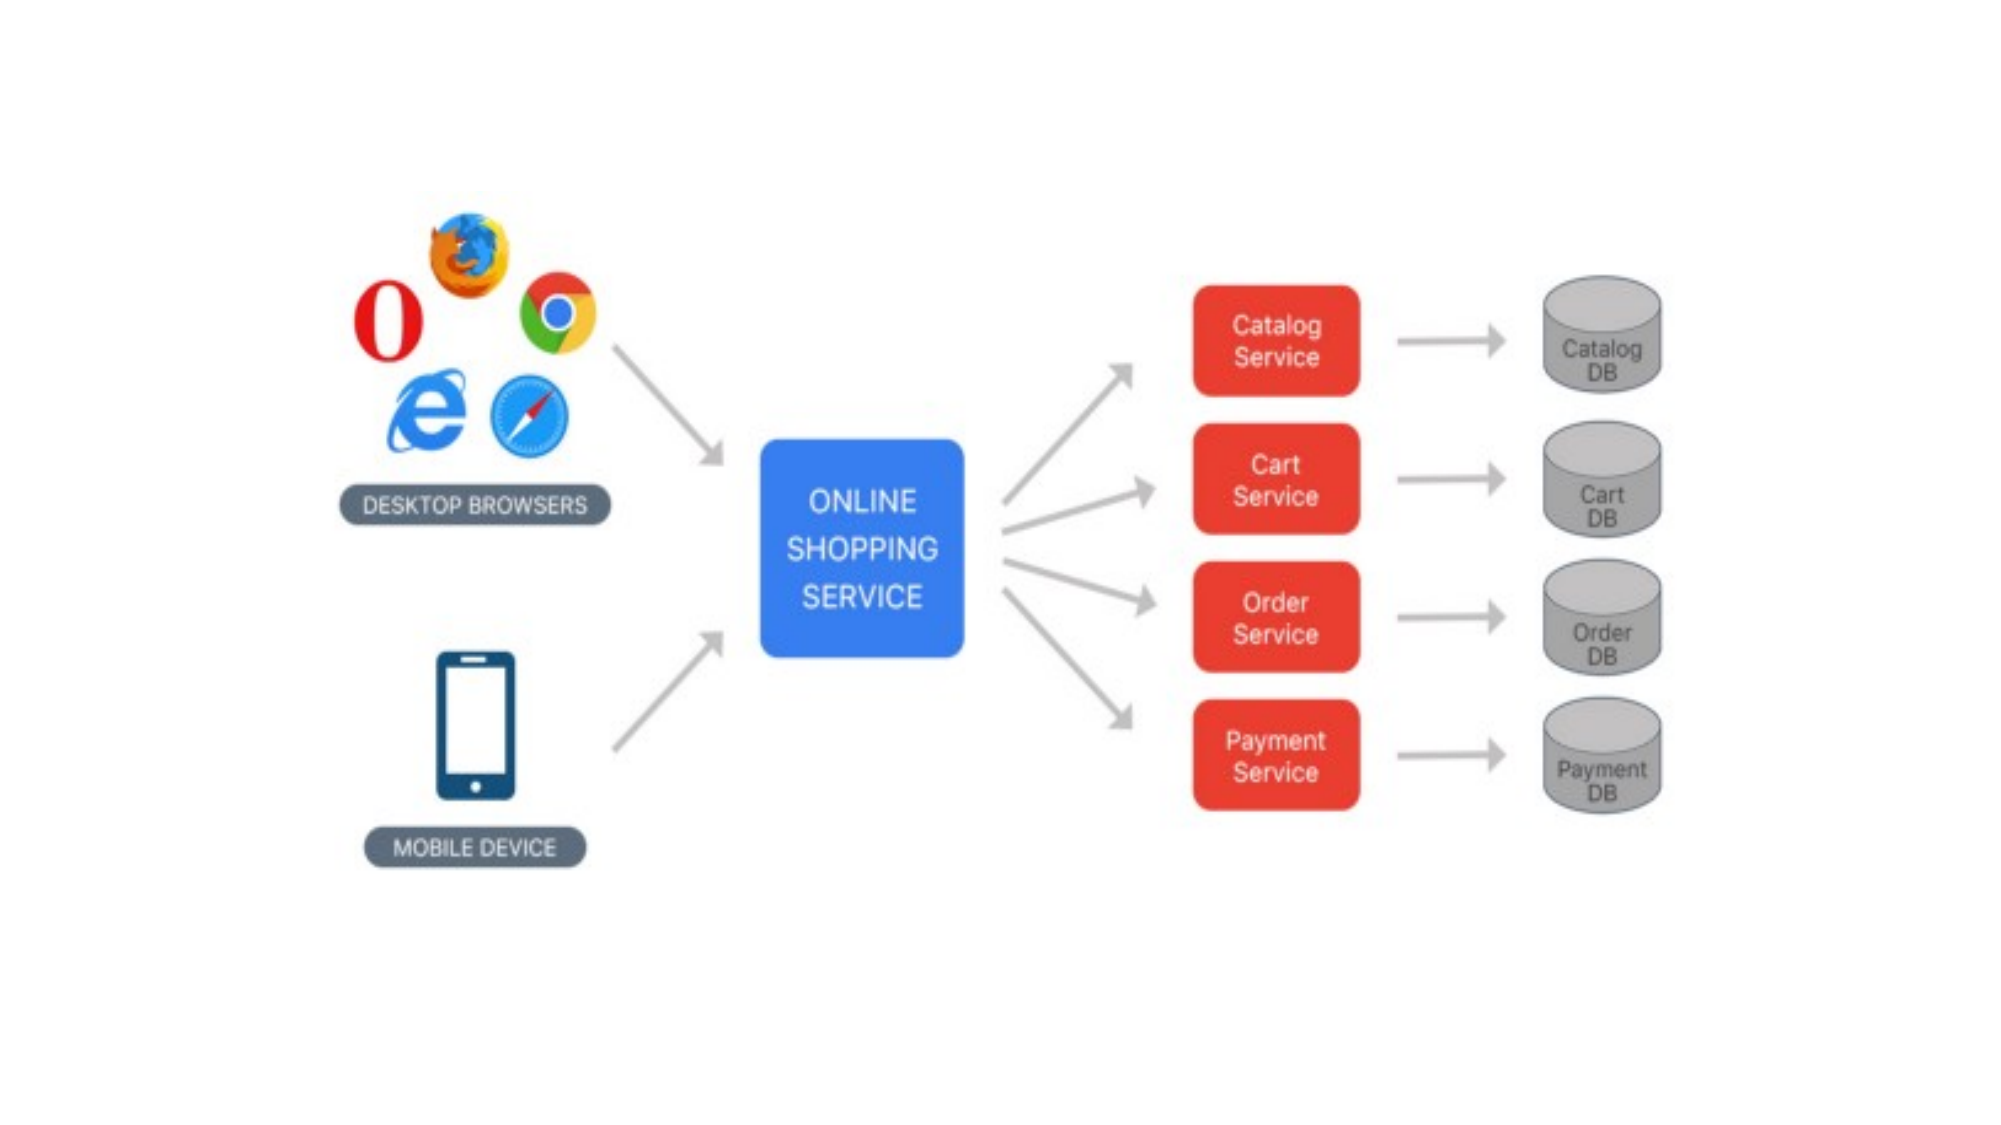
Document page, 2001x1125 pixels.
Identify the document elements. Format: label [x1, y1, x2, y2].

picture [139, 191, 1861, 905]
